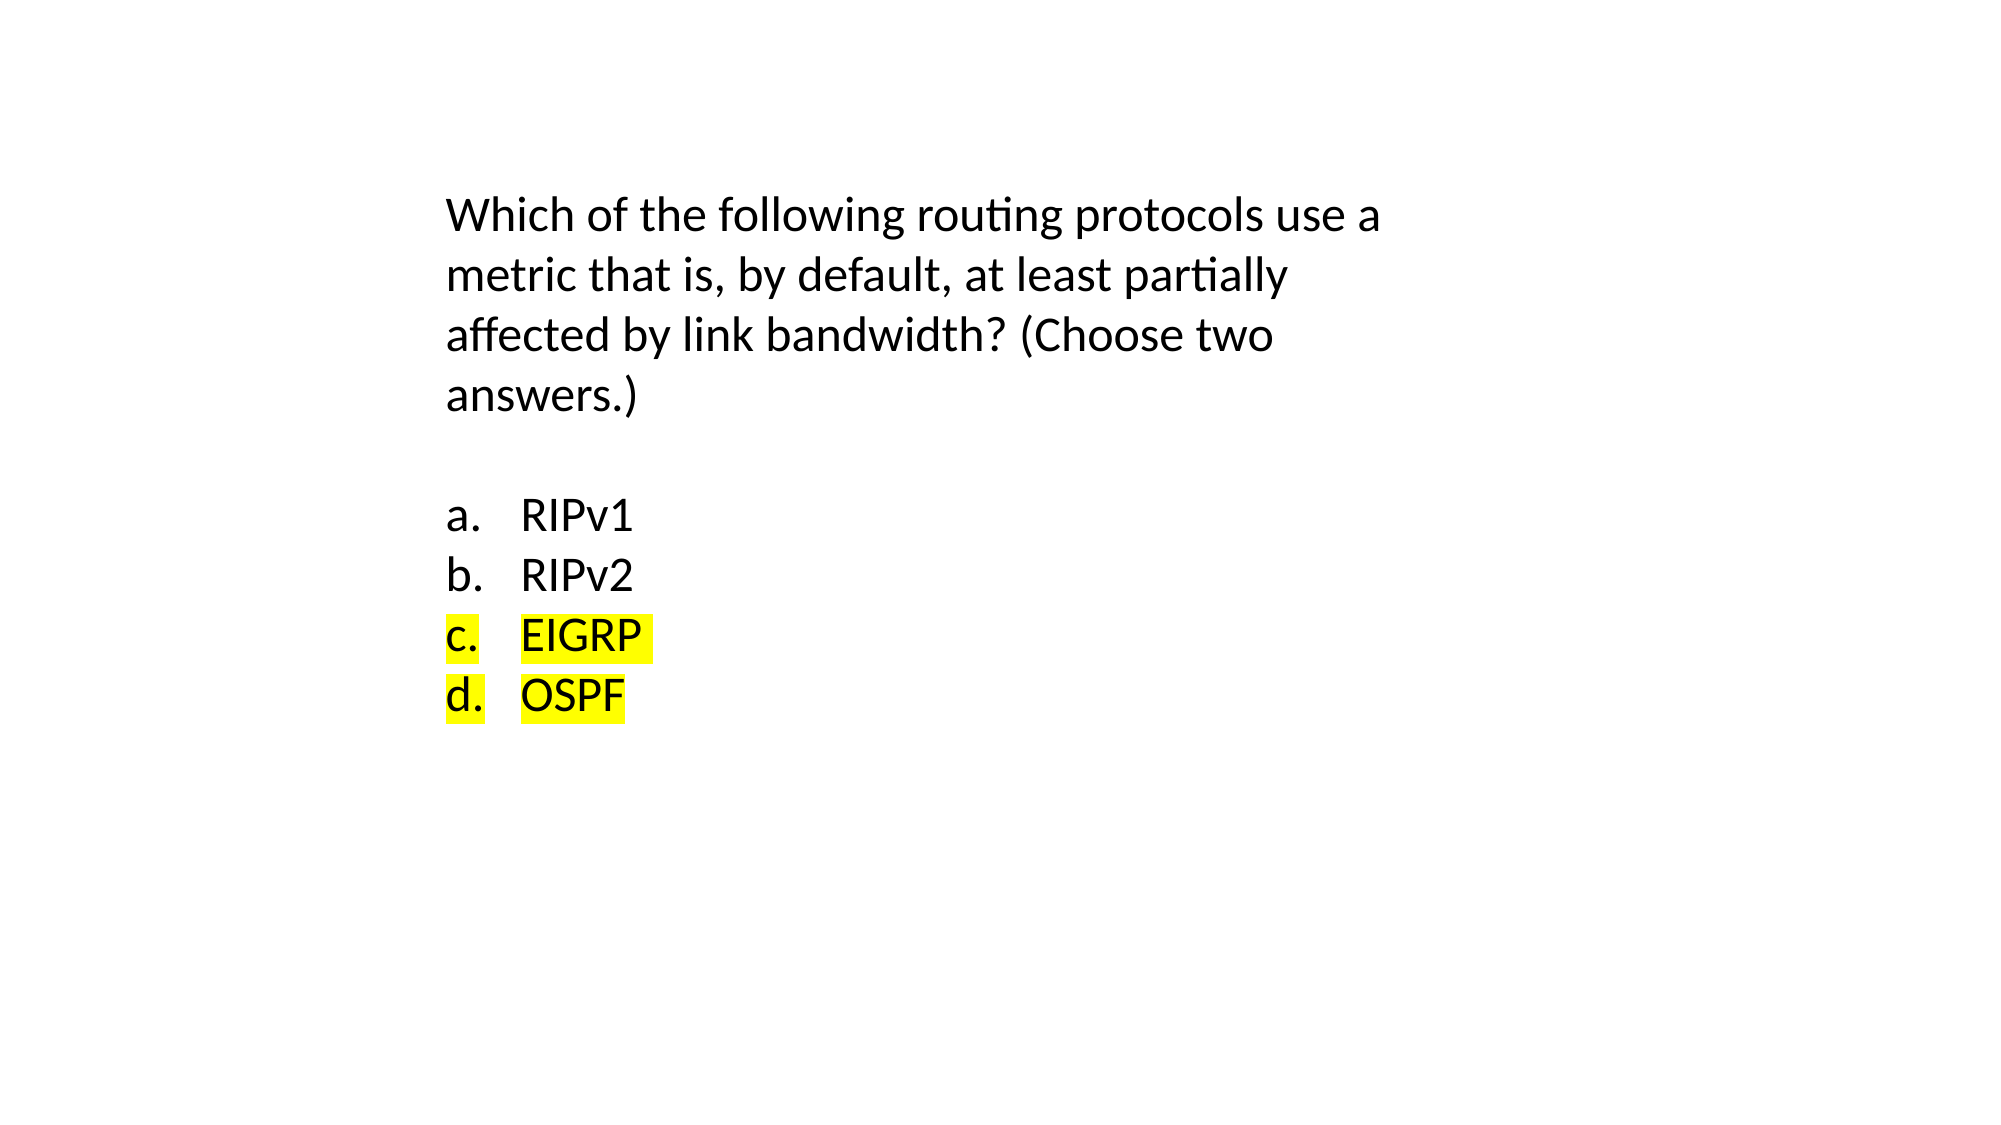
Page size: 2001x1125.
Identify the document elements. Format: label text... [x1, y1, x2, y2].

text_box Which of the following routing protocols use a metric that is, by default, at least partially affected by link bandwidth? (Choose two answers.) RIPv1 RIPv2 EIGRP OSPF [430, 174, 1431, 729]
